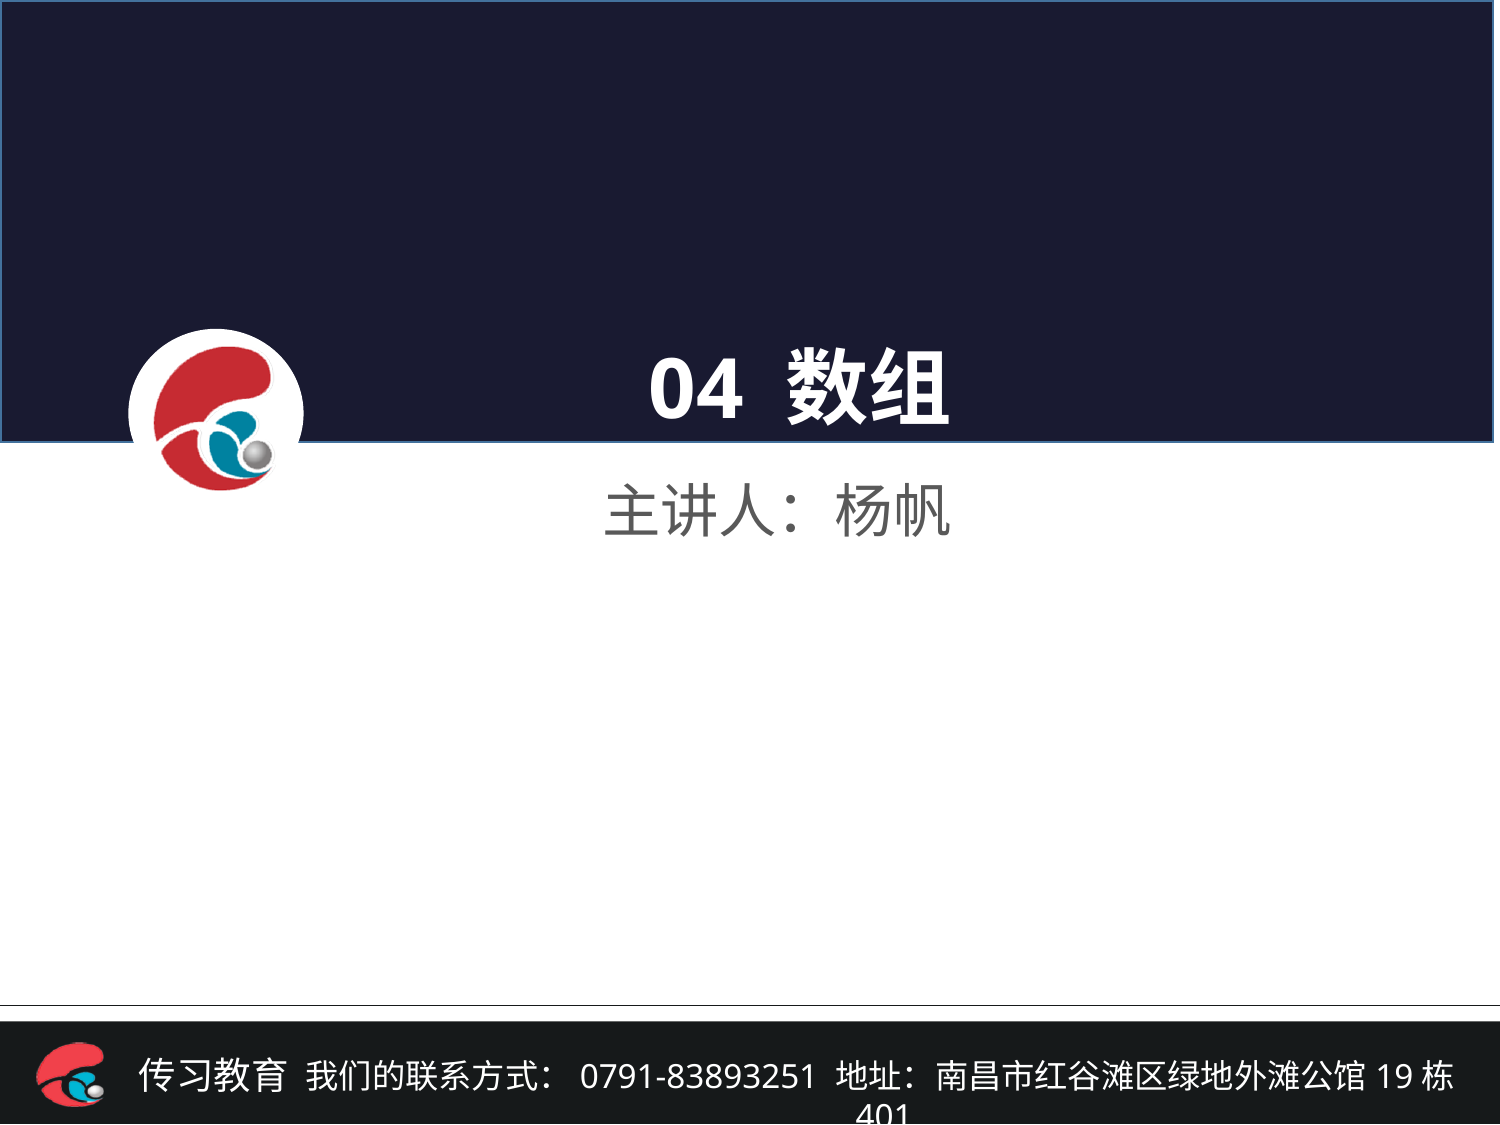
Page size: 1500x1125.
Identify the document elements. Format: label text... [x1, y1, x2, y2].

picture [36, 1042, 104, 1107]
title 04 数组 [252, 180, 1349, 443]
picture [150, 343, 276, 494]
